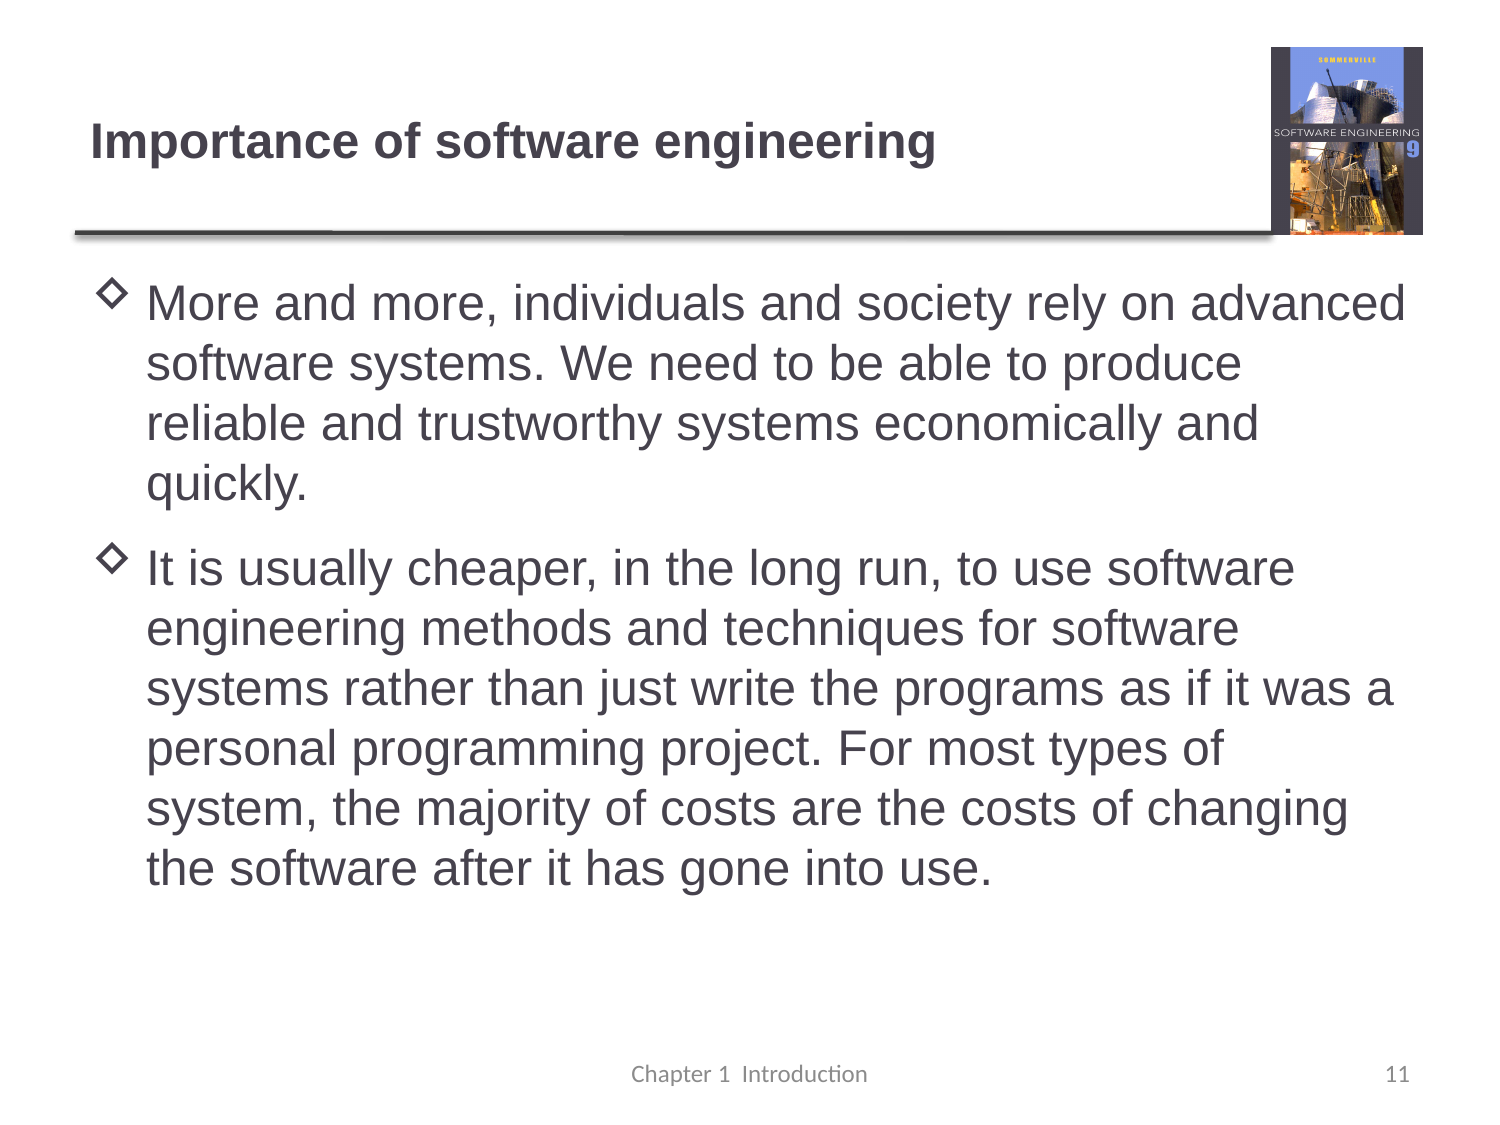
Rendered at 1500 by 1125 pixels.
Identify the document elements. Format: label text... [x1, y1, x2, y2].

picture [1272, 47, 1423, 235]
footer Chapter 1 Introduction [512, 1042, 988, 1103]
list More and more, individuals and society rely on advanced software systems. We need to be able to produce reliable and trustworthy systems economically and quickly. It is usually cheaper, in the long run, to use software engineering methods and techniques for software systems rather than just write the programs as if it was a personal programming project. For most types of system, the majority of costs are the costs of changing the software after it has gone into use. [75, 262, 1425, 1005]
slide_number 11 [1074, 1042, 1425, 1103]
title Importance of software engineering [74, 44, 1272, 233]
